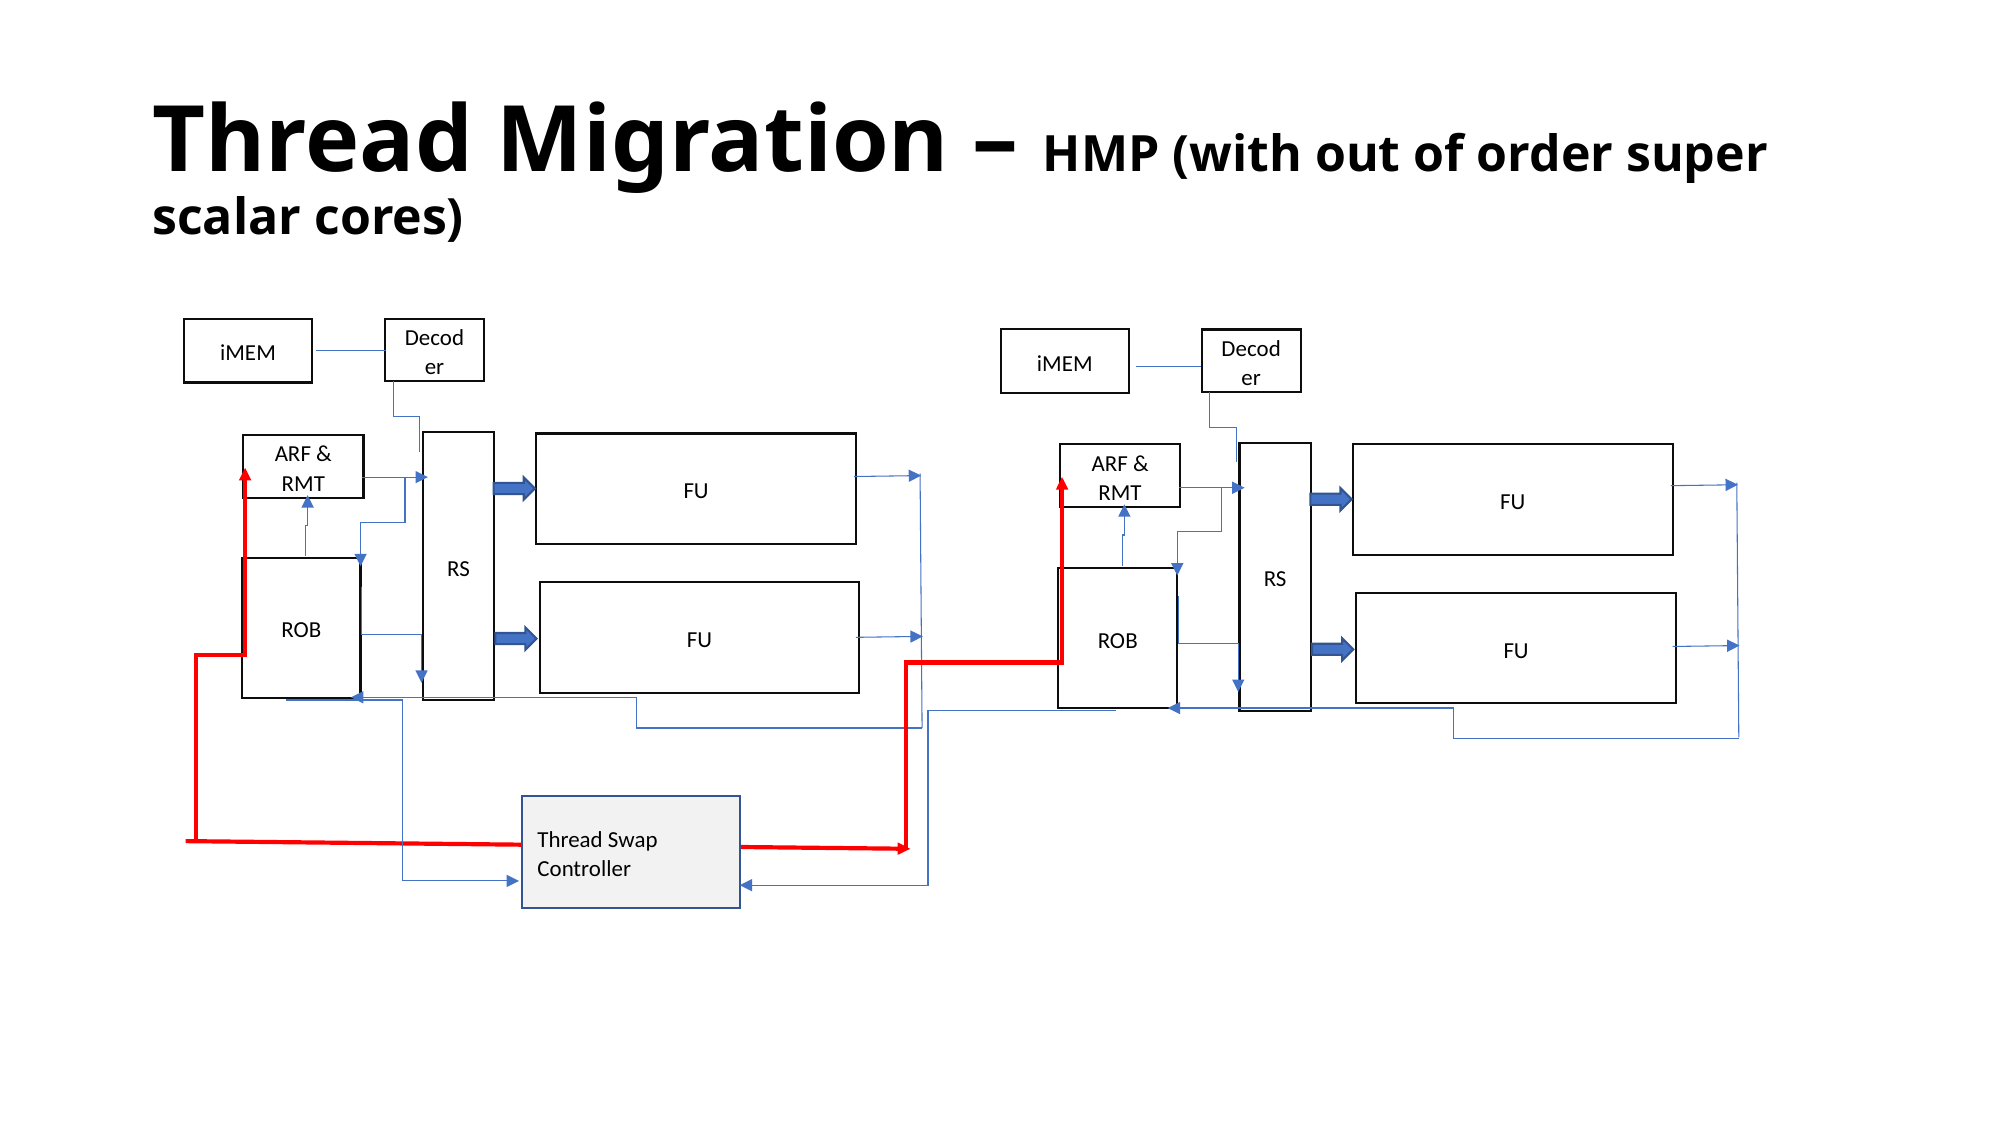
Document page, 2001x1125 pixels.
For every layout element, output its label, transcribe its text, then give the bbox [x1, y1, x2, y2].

title Thread Migration – HMP (with out of order super scalar cores) [137, 59, 1863, 278]
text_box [183, 318, 1740, 909]
